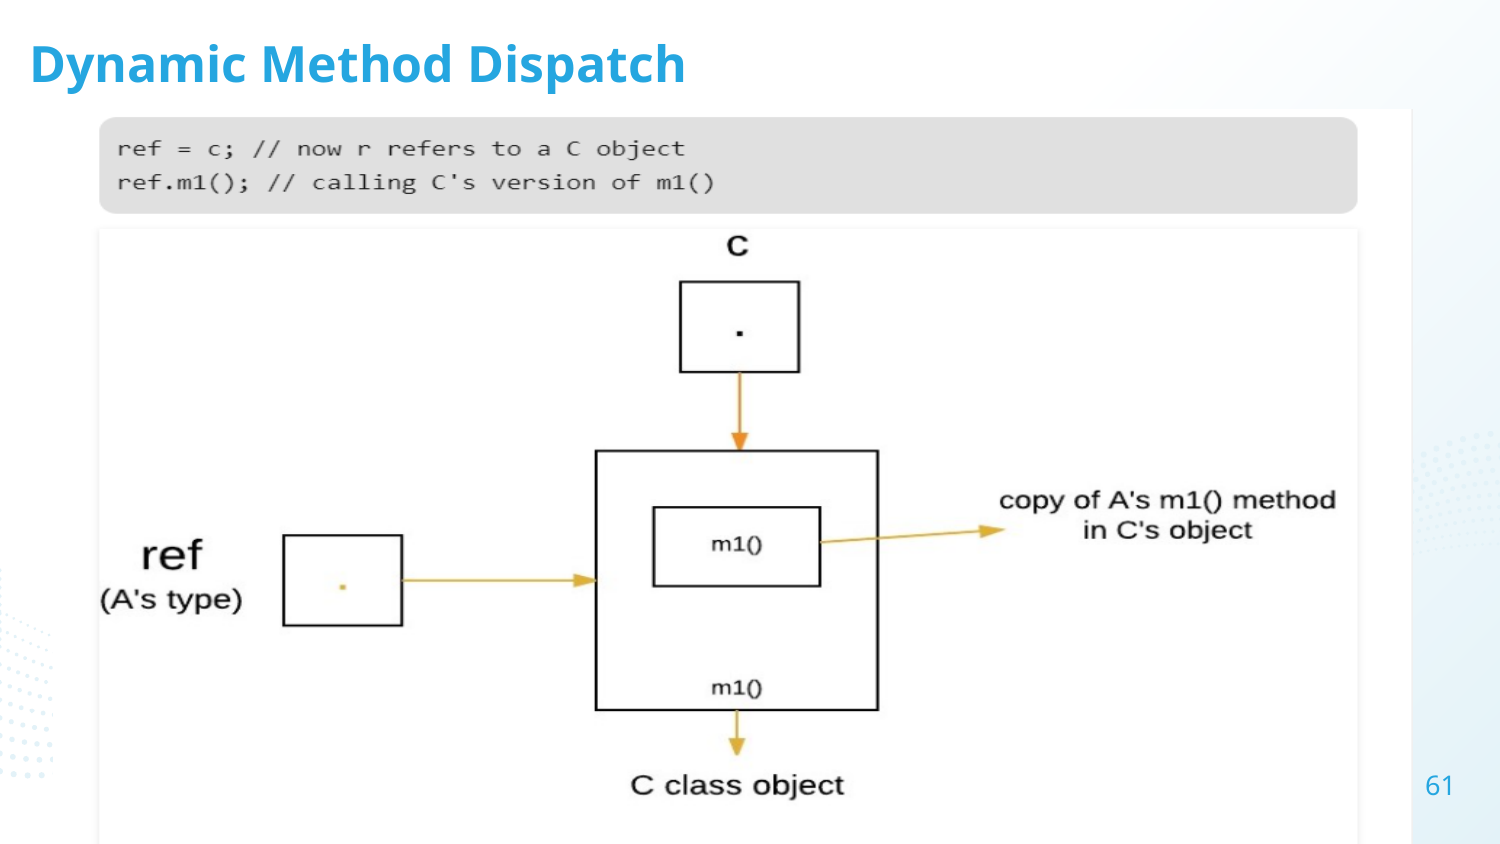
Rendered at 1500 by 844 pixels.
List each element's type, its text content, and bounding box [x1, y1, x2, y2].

title Dynamic Method Dispatch [29, 20, 1450, 93]
picture [52, 109, 1413, 844]
slide_number 61 [1416, 754, 1457, 819]
